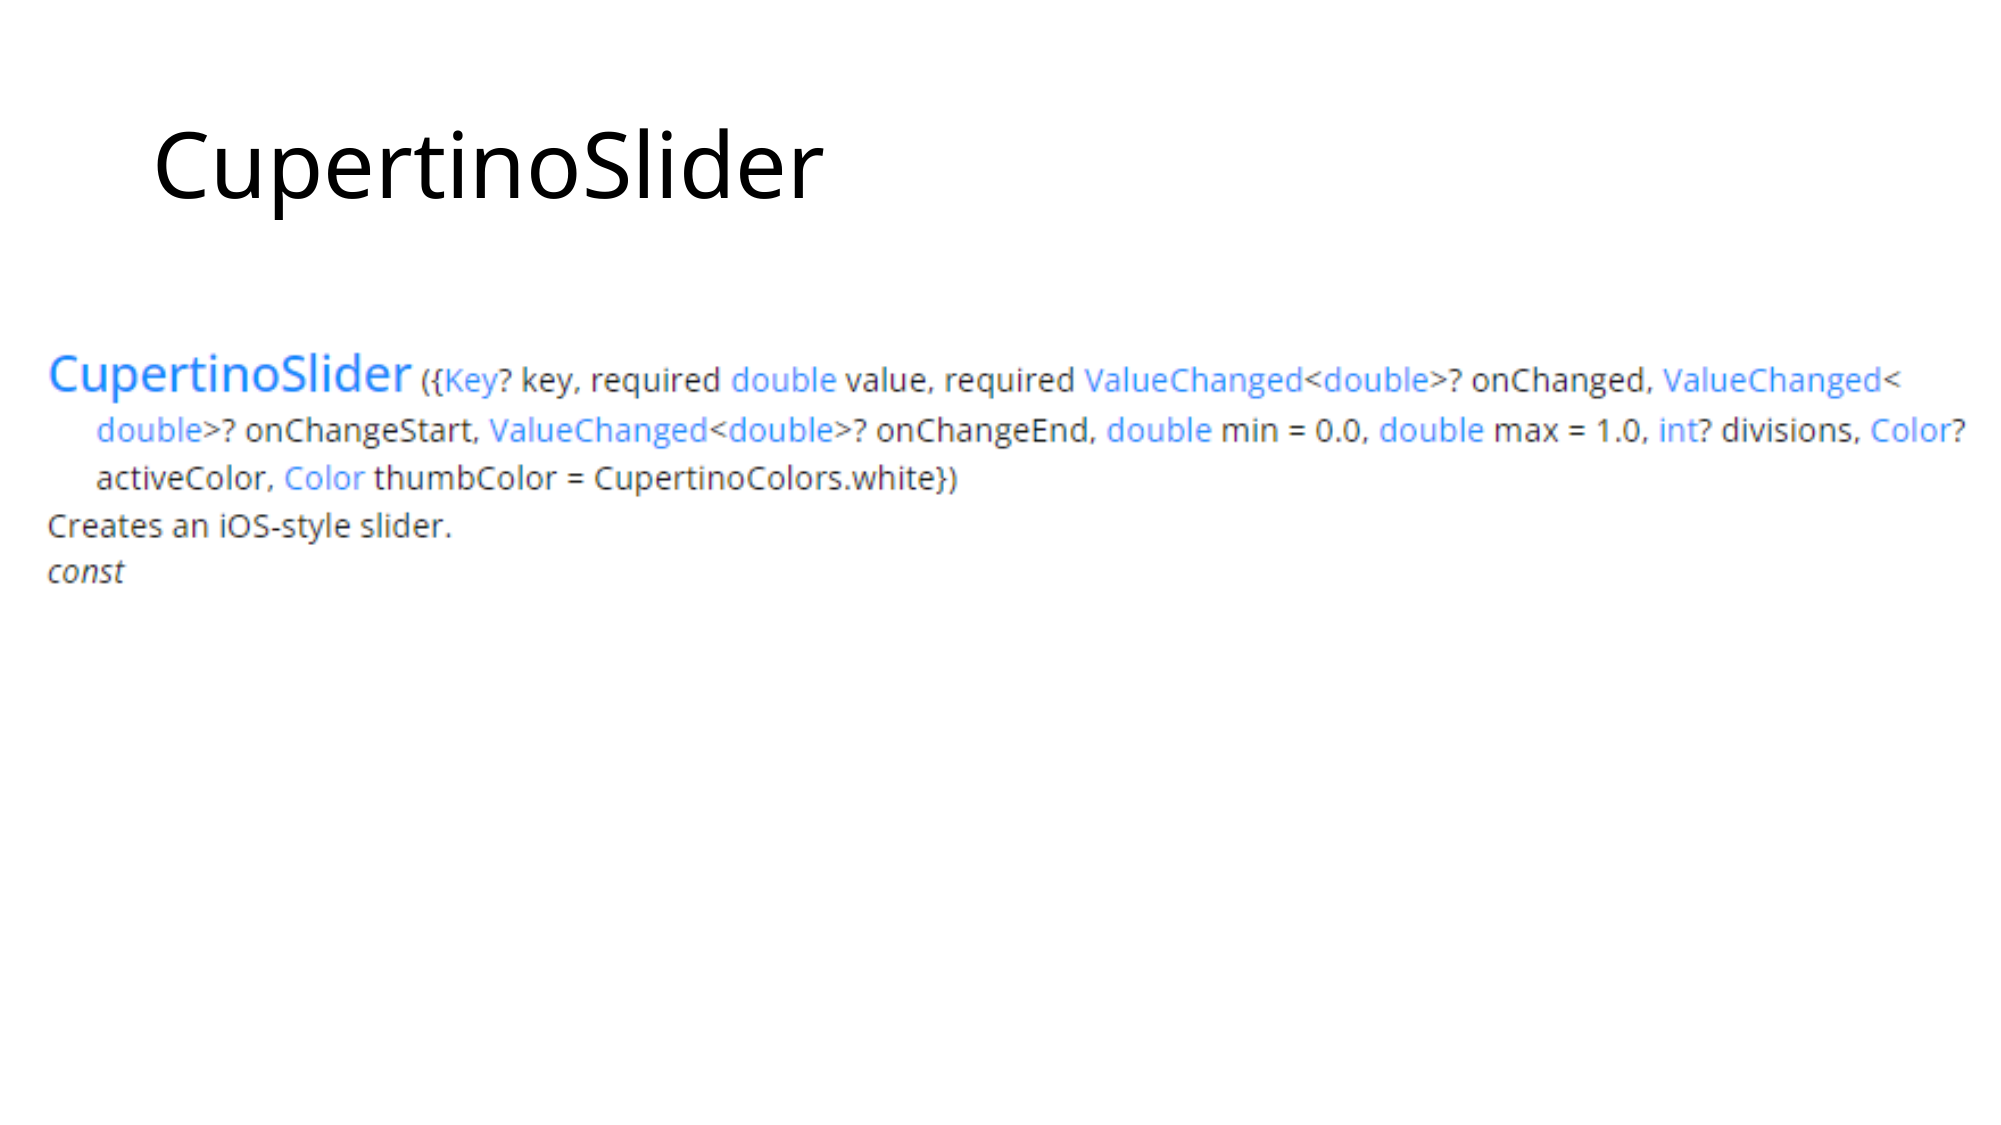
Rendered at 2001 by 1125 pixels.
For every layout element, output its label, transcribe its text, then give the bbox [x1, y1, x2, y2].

picture [0, 299, 2000, 636]
title CupertinoSlider [137, 59, 1863, 278]
